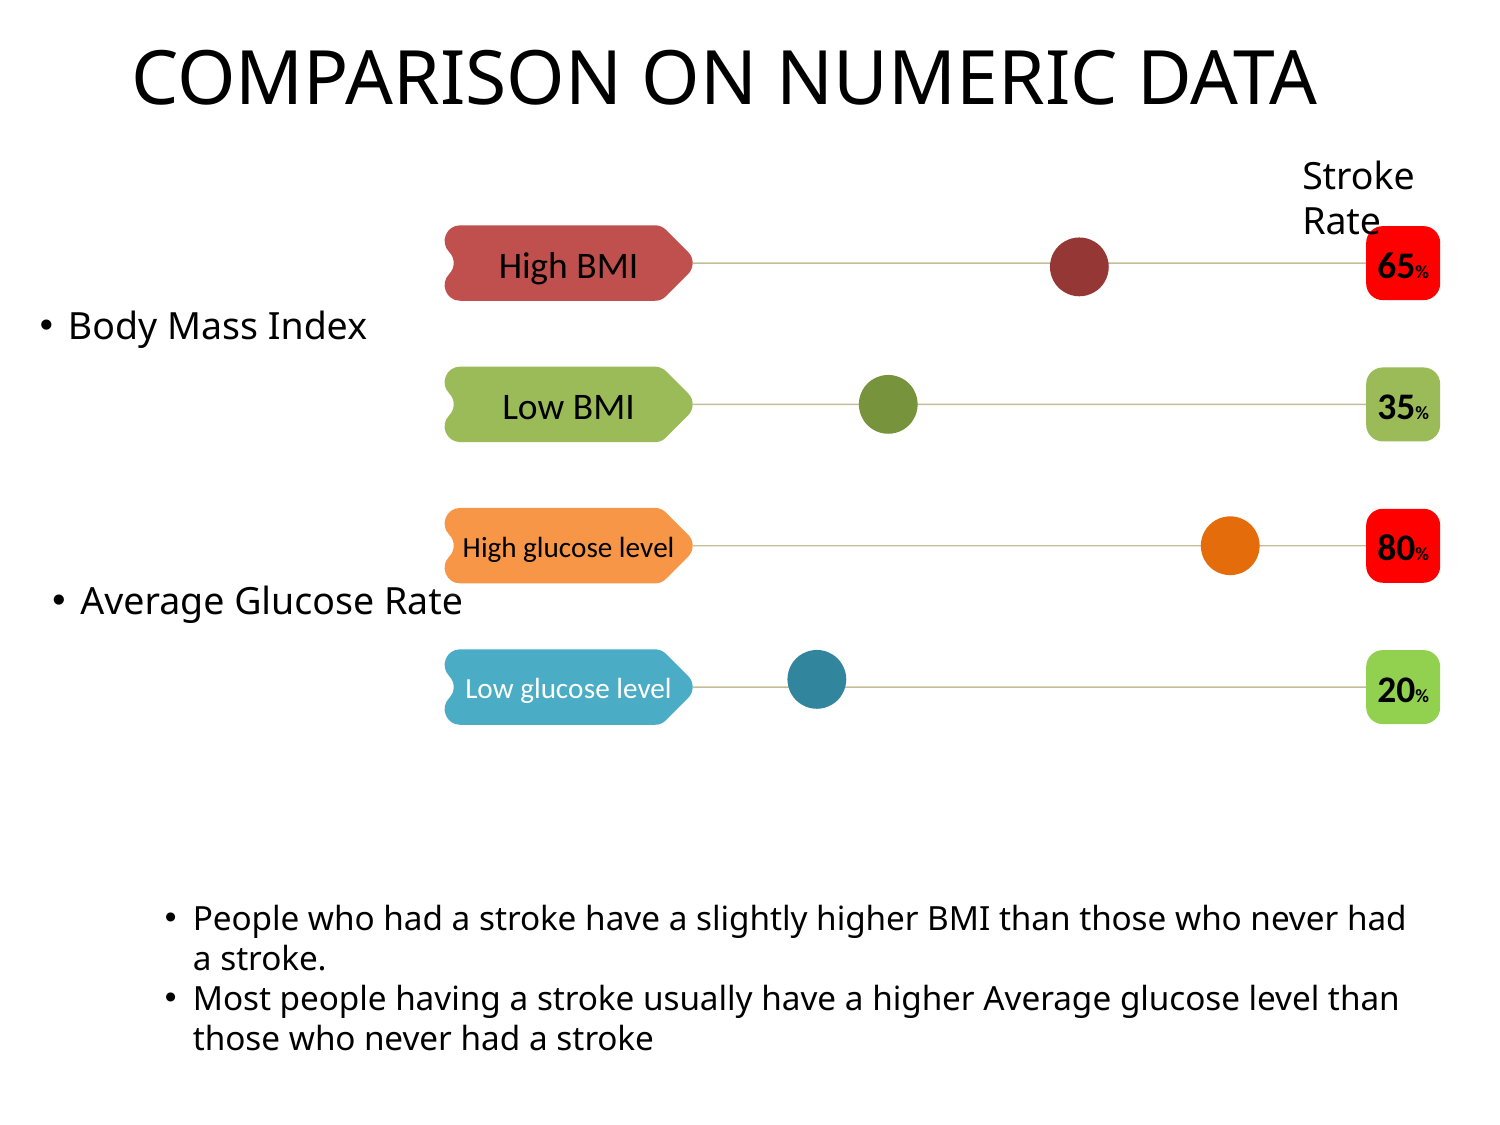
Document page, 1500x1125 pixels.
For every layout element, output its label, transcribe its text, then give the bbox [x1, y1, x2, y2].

text_box Body Mass Index [24, 249, 500, 490]
text_box People who had a stroke have a slightly higher BMI than those who never had a stroke. Most people having a stroke usually have a higher Average glucose level than those who never had a stroke [149, 849, 1425, 1125]
title COMPARISON ON NUMERIC DATA [37, 12, 1413, 138]
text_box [424, 353, 1453, 456]
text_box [424, 494, 1453, 597]
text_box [424, 636, 1453, 738]
text_box Stroke Rate [1287, 99, 1500, 385]
text_box Average Glucose Rate [37, 524, 513, 765]
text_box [424, 212, 1453, 314]
